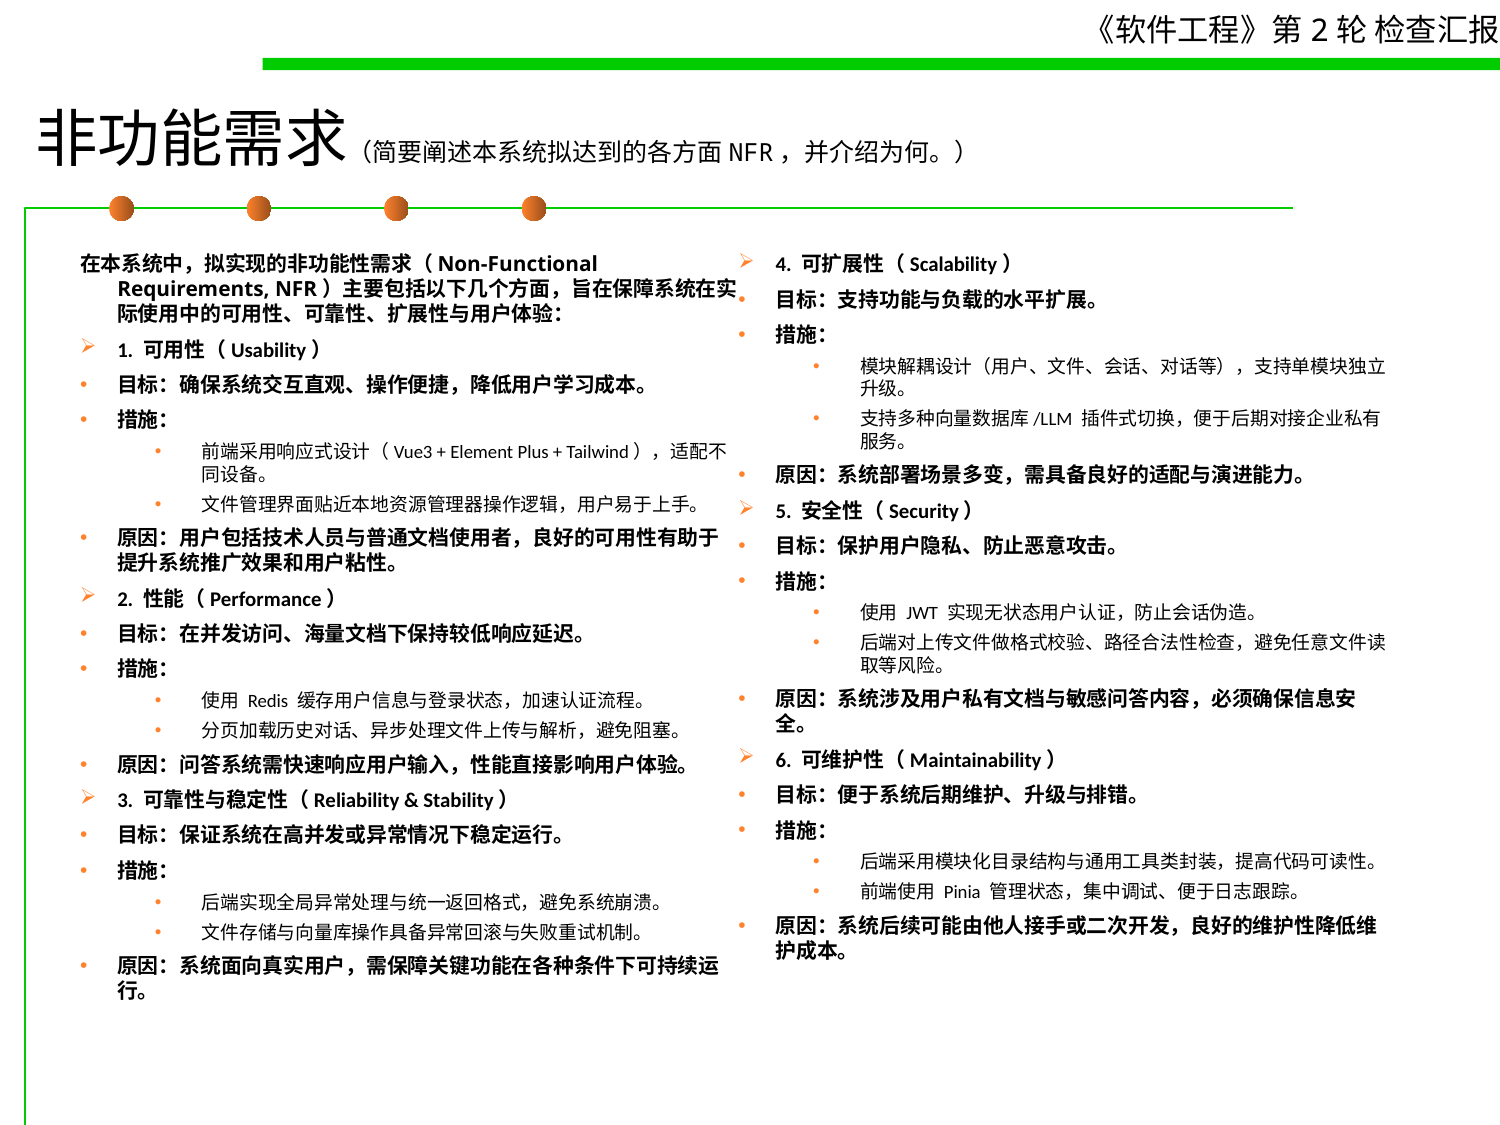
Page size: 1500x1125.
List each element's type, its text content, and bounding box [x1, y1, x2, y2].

title 非功能需求（简要阐述本系统拟达到的各方面NFR，并介绍为何。） [20, 83, 1415, 190]
list 在本系统中，拟实现的非功能性需求（Non-Functional Requirements, NFR）主要包括以下几个方面，旨在保障系统在实际使用中的可用性、可靠性、扩展性与用户体验： 1. 可用性（Usability） 目标：确保系统交互直观、操作便捷，降低用户学习成本。 措施： 前端采用响应式设计（Vue3 + Element Plus + Tailwind），适配不同设备。 文件管理界面贴近本地资源管理器操作逻辑，用户易于上手。 原因：用户包括技术人员与普通文档使用者，良好的可用性有助于提升系统推广效果和用户粘性。 2. 性能（Performance） 目标：在并发访问、海量文档下保持较低响应延迟。 措施： 使用 Redis 缓存用户信息与登录状态，加速认证流程。 分页加载历史对话、异步处理文件上传与解析，避免阻塞。 原因：问答系统需快速响应用户输入，性能直接影响用户体验。 3. 可靠性与稳定性（Reliability & Stability） 目标：保证系统在高并发或异常情况下稳定运行。 措施： 后端实现全局异常处理与统一返回格式，避免系统崩溃。 文件存储与向量库操作具备异常回滚与失败重试机制。 原因：系统面向真实用户，需保障关键功能在各种条件下可持续运行。 4. 可扩展性（Scalability） 目标：支持功能与负载的水平扩展。 措施： 模块解耦设计（用户、文件、会话、对话等），支持单模块独立升级。 支持多种向量数据库/LLM 插件式切换，便于后期对接企业私有服务。 原因：系统部署场景多变，需具备良好的适配与演进能力。 5. 安全性（Security） 目标：保护用户隐私、防止恶意攻击。 措施： 使用 JWT 实现无状态用户认证，防止会话伪造。 后端对上传文件做格式校验、路径合法性检查，避免任意文件读取等风险。 原因：系统涉及用户私有文档与敏感问答内容，必须确保信息安全。 6. 可维护性（Maintainability） 目标：便于系统后期维护、升级与排错。 措施： 后端采用模块化目录结构与通用工具类封装，提高代码可读性。 前端使用 Pinia 管理状态，集中调试、便于日志跟踪。 原因：系统后续可能由他人接手或二次开发，良好的维护性降低维护成本。 [64, 243, 1412, 705]
